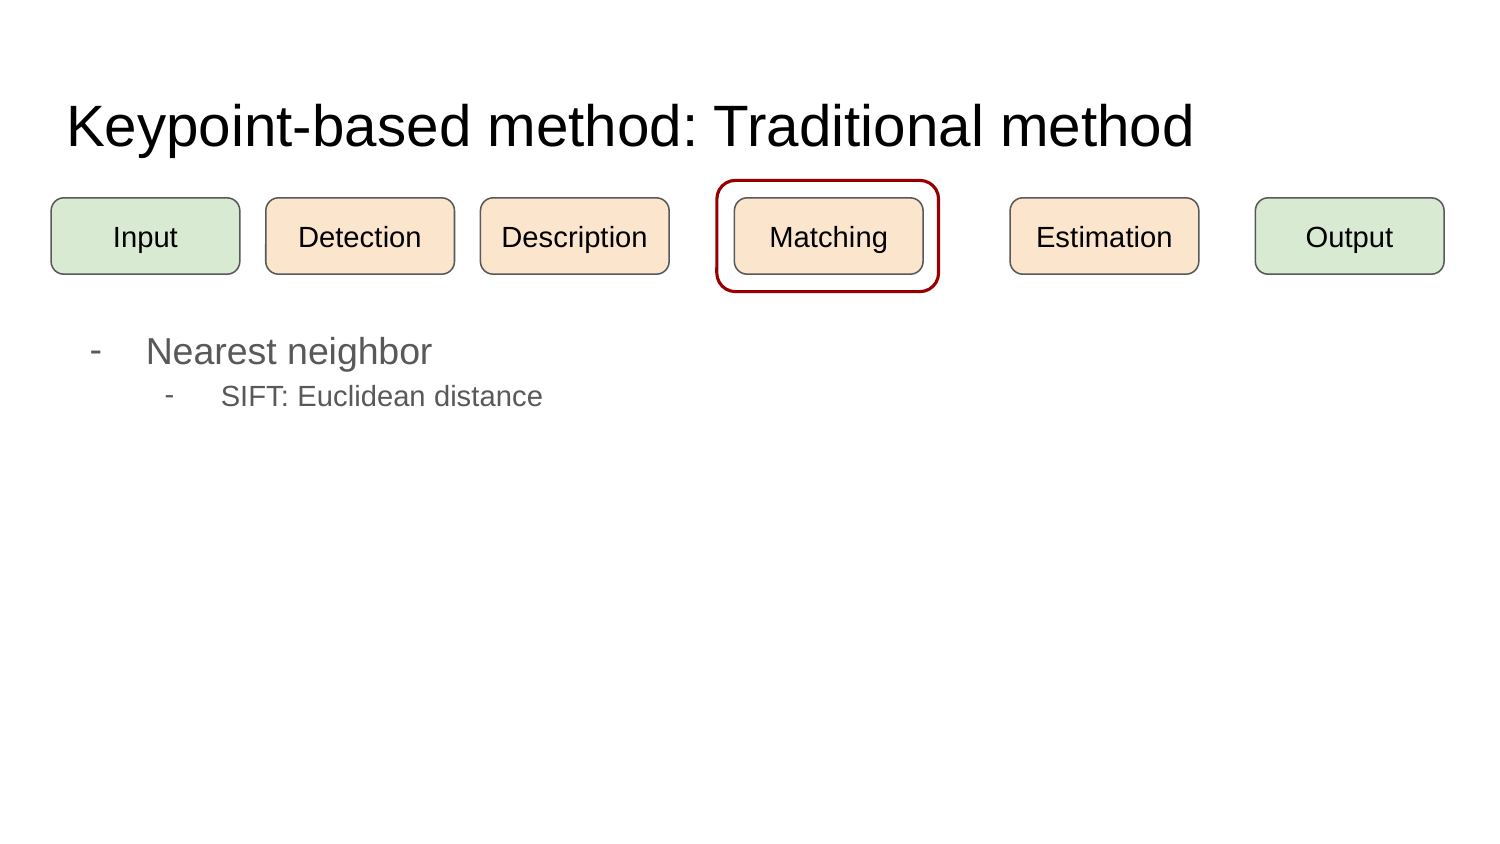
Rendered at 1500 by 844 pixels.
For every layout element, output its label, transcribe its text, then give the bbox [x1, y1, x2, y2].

list Nearest neighbor SIFT: Euclidean distance [55, 305, 1449, 751]
text_box [717, 180, 939, 196]
title Keypoint-based method: Traditional method [51, 72, 1449, 167]
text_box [50, 197, 1445, 275]
text_box [719, 282, 937, 292]
